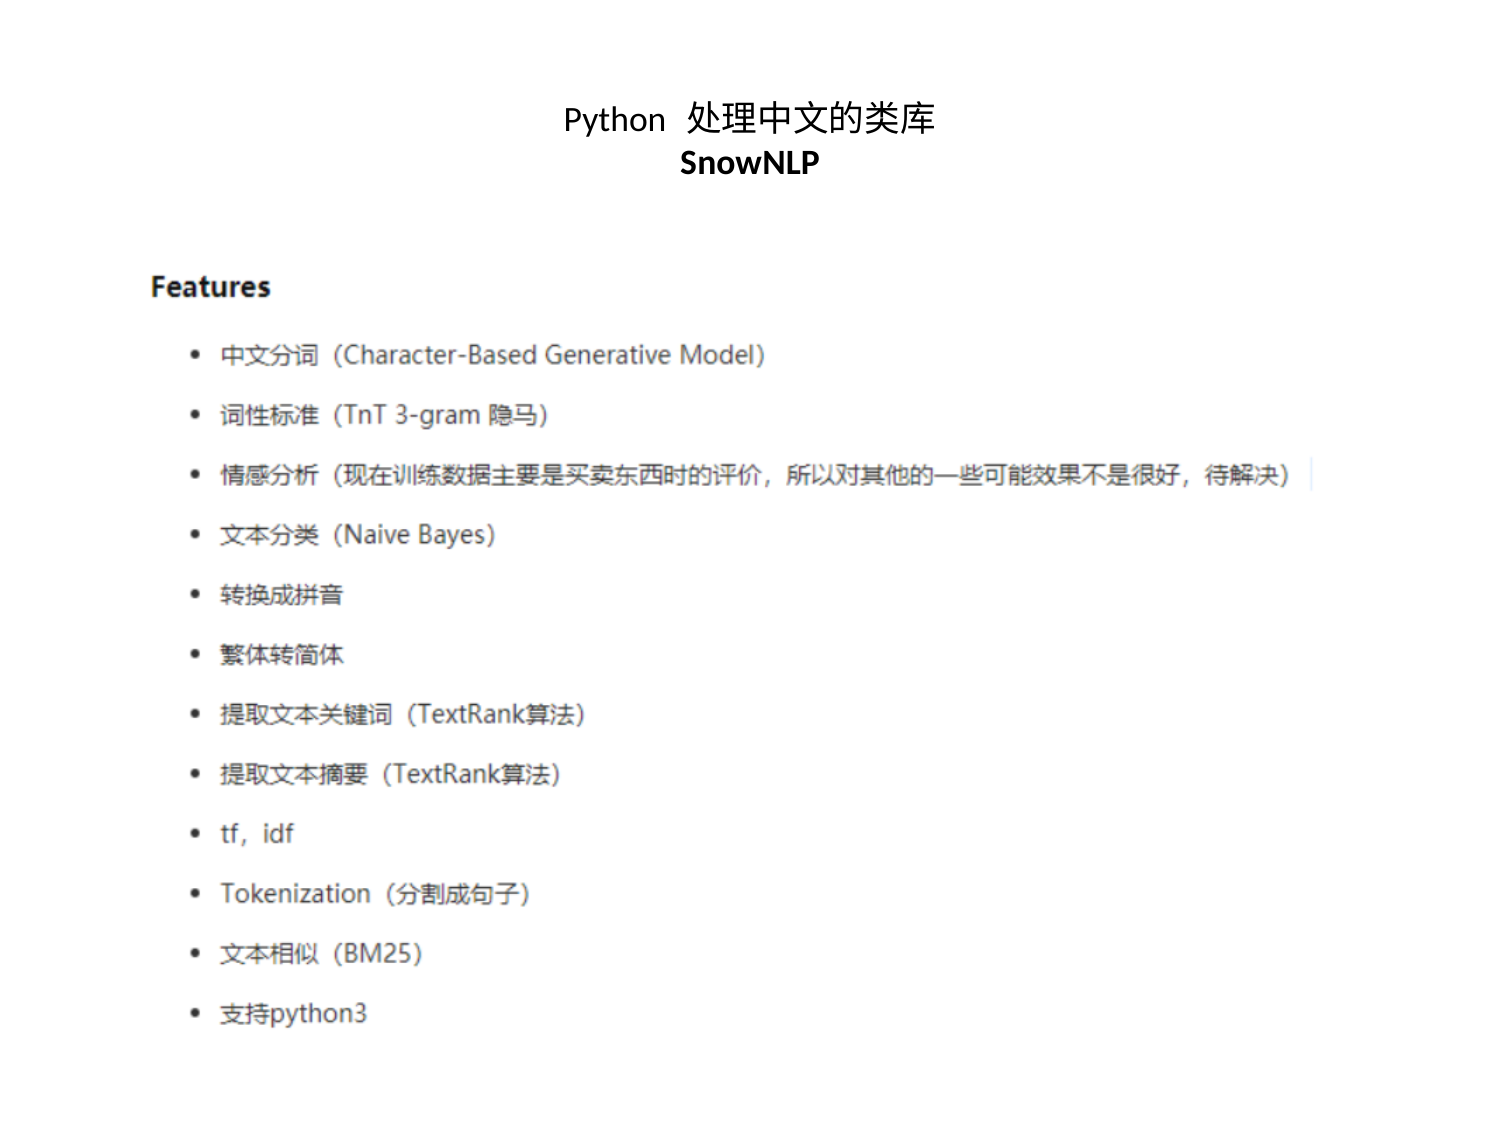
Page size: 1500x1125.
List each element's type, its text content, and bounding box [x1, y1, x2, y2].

title Python 处理中文的类库 SnowNLP [75, 45, 1425, 233]
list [141, 262, 1319, 1032]
